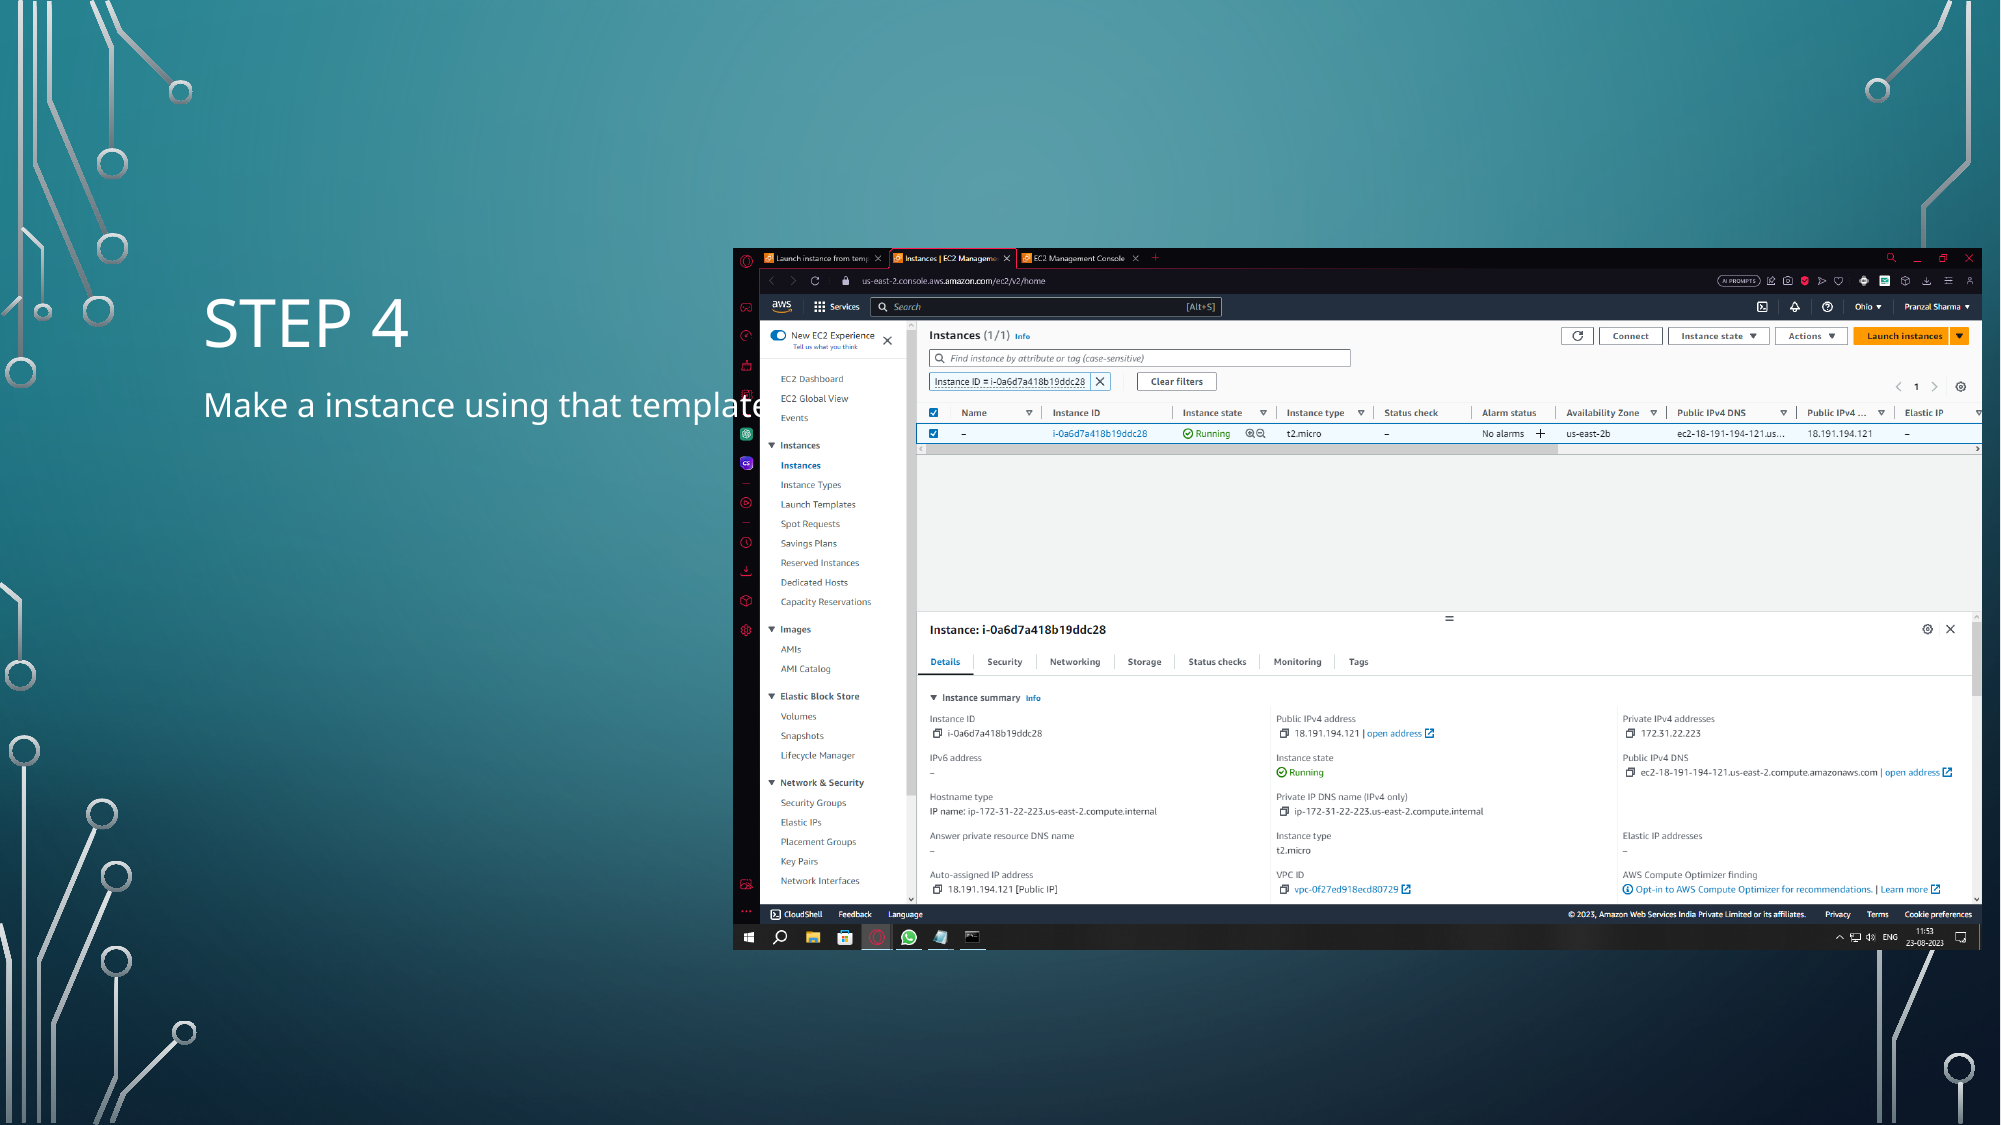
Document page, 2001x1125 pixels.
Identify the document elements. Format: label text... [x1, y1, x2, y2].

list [733, 247, 1982, 951]
list Make a instance using that template. [188, 369, 733, 950]
title Step 4 [188, 99, 821, 369]
